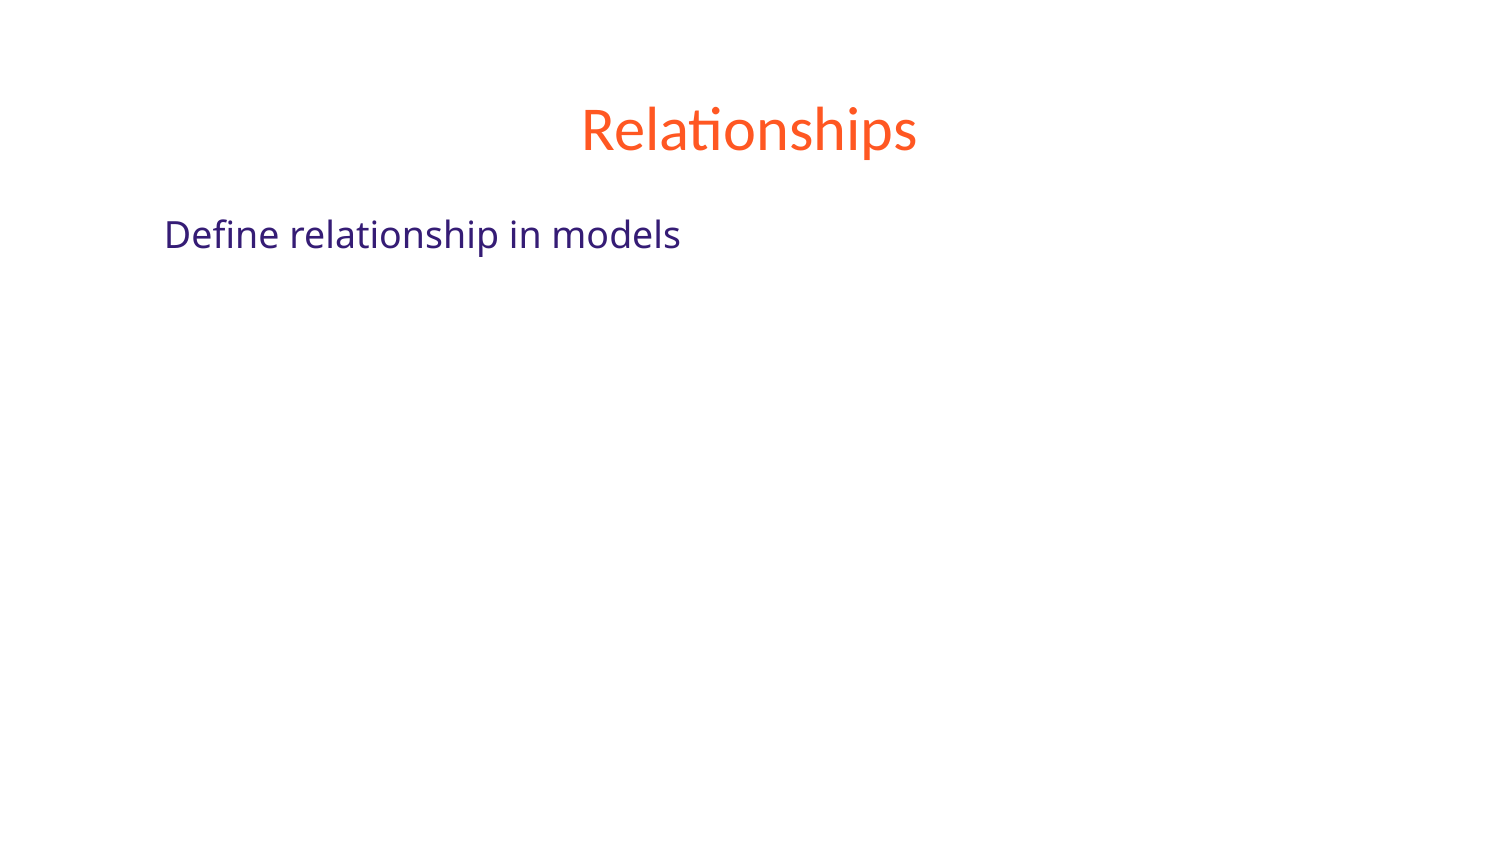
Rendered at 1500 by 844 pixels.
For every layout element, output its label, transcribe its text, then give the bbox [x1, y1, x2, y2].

title Relationships [51, 72, 1449, 167]
list Define relationship in models [148, 189, 1350, 750]
